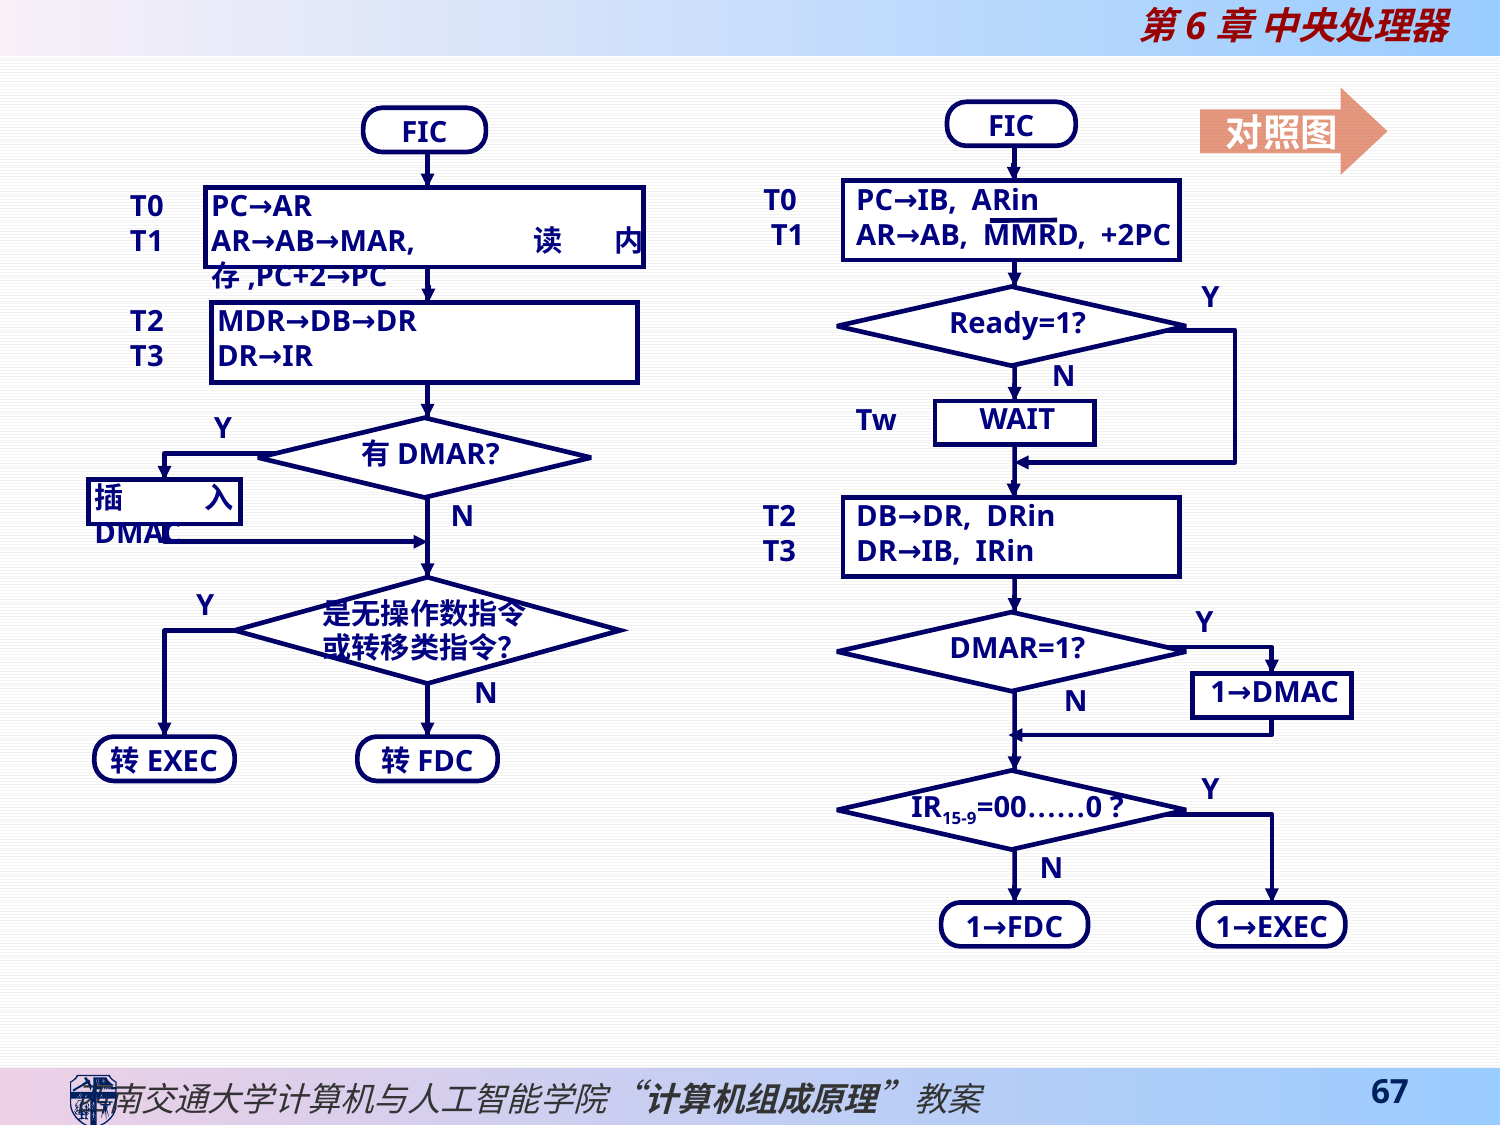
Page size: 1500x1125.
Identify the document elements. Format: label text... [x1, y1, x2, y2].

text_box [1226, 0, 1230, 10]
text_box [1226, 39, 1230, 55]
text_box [720, 101, 1352, 947]
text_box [88, 107, 644, 782]
text_box 对照图 [1340, 87, 1388, 162]
